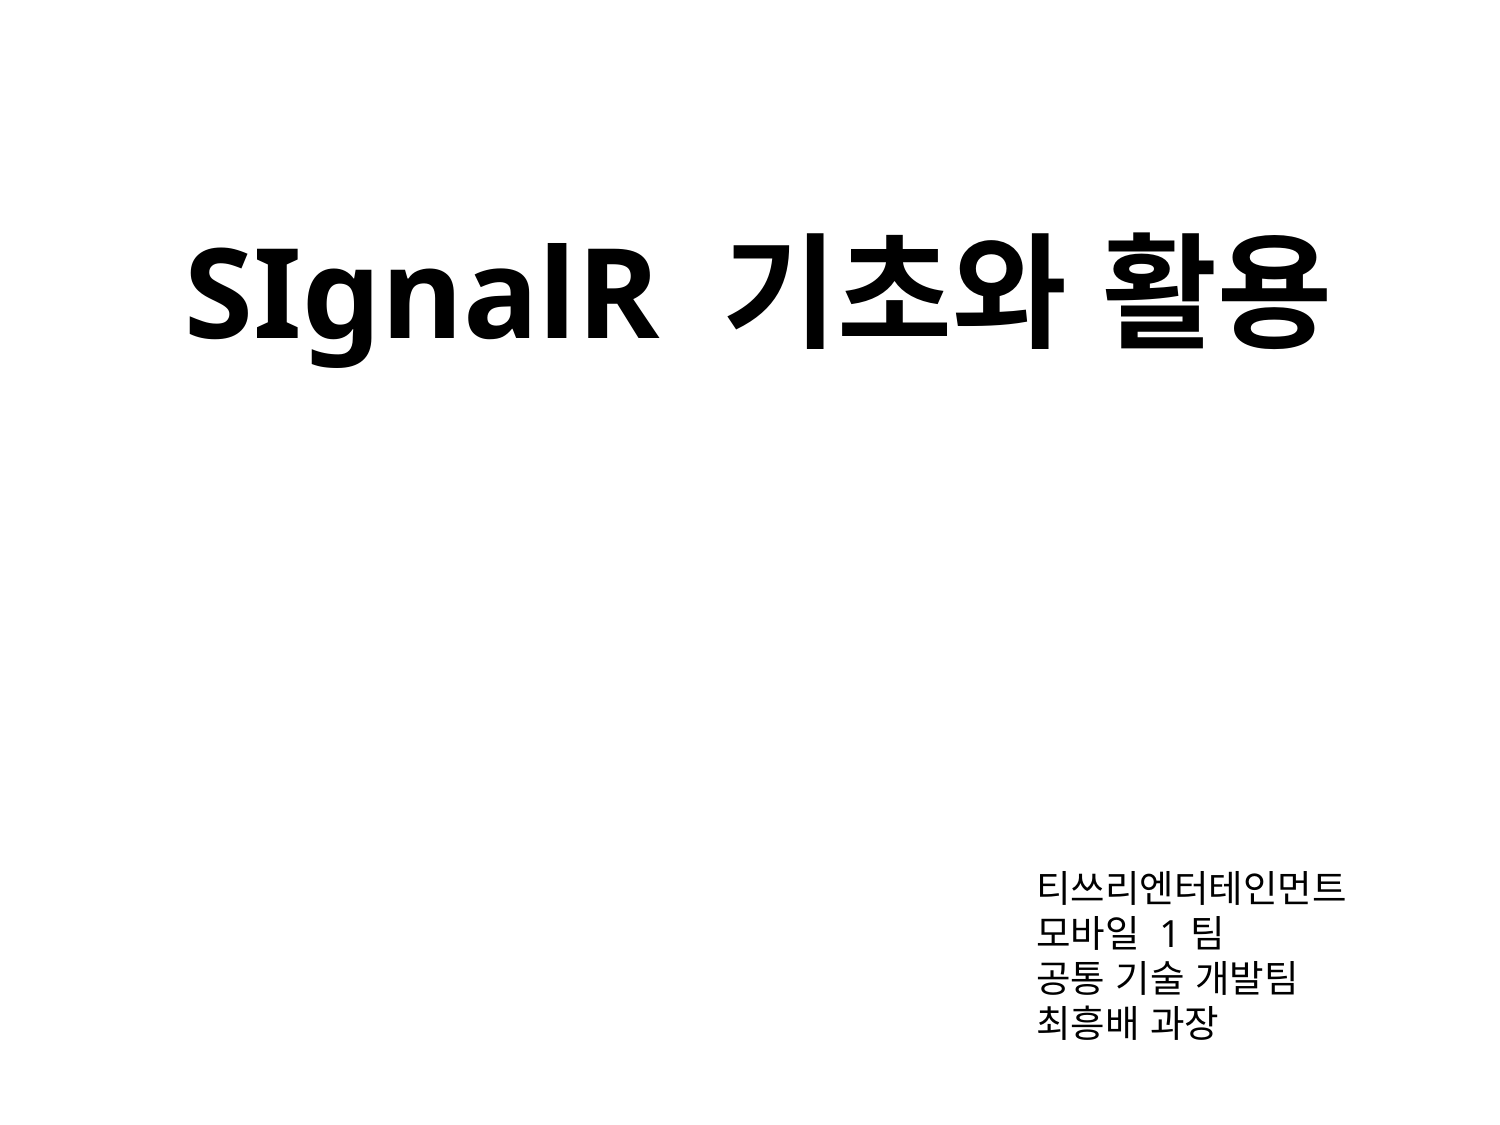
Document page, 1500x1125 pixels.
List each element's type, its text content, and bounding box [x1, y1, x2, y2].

text_box 티쓰리엔터테인먼트 모바일 1팀 공통 기술 개발팀 최흥배 과장 [1021, 857, 1447, 1053]
text_box SIgnalR 기초와 활용 [147, 206, 1370, 372]
